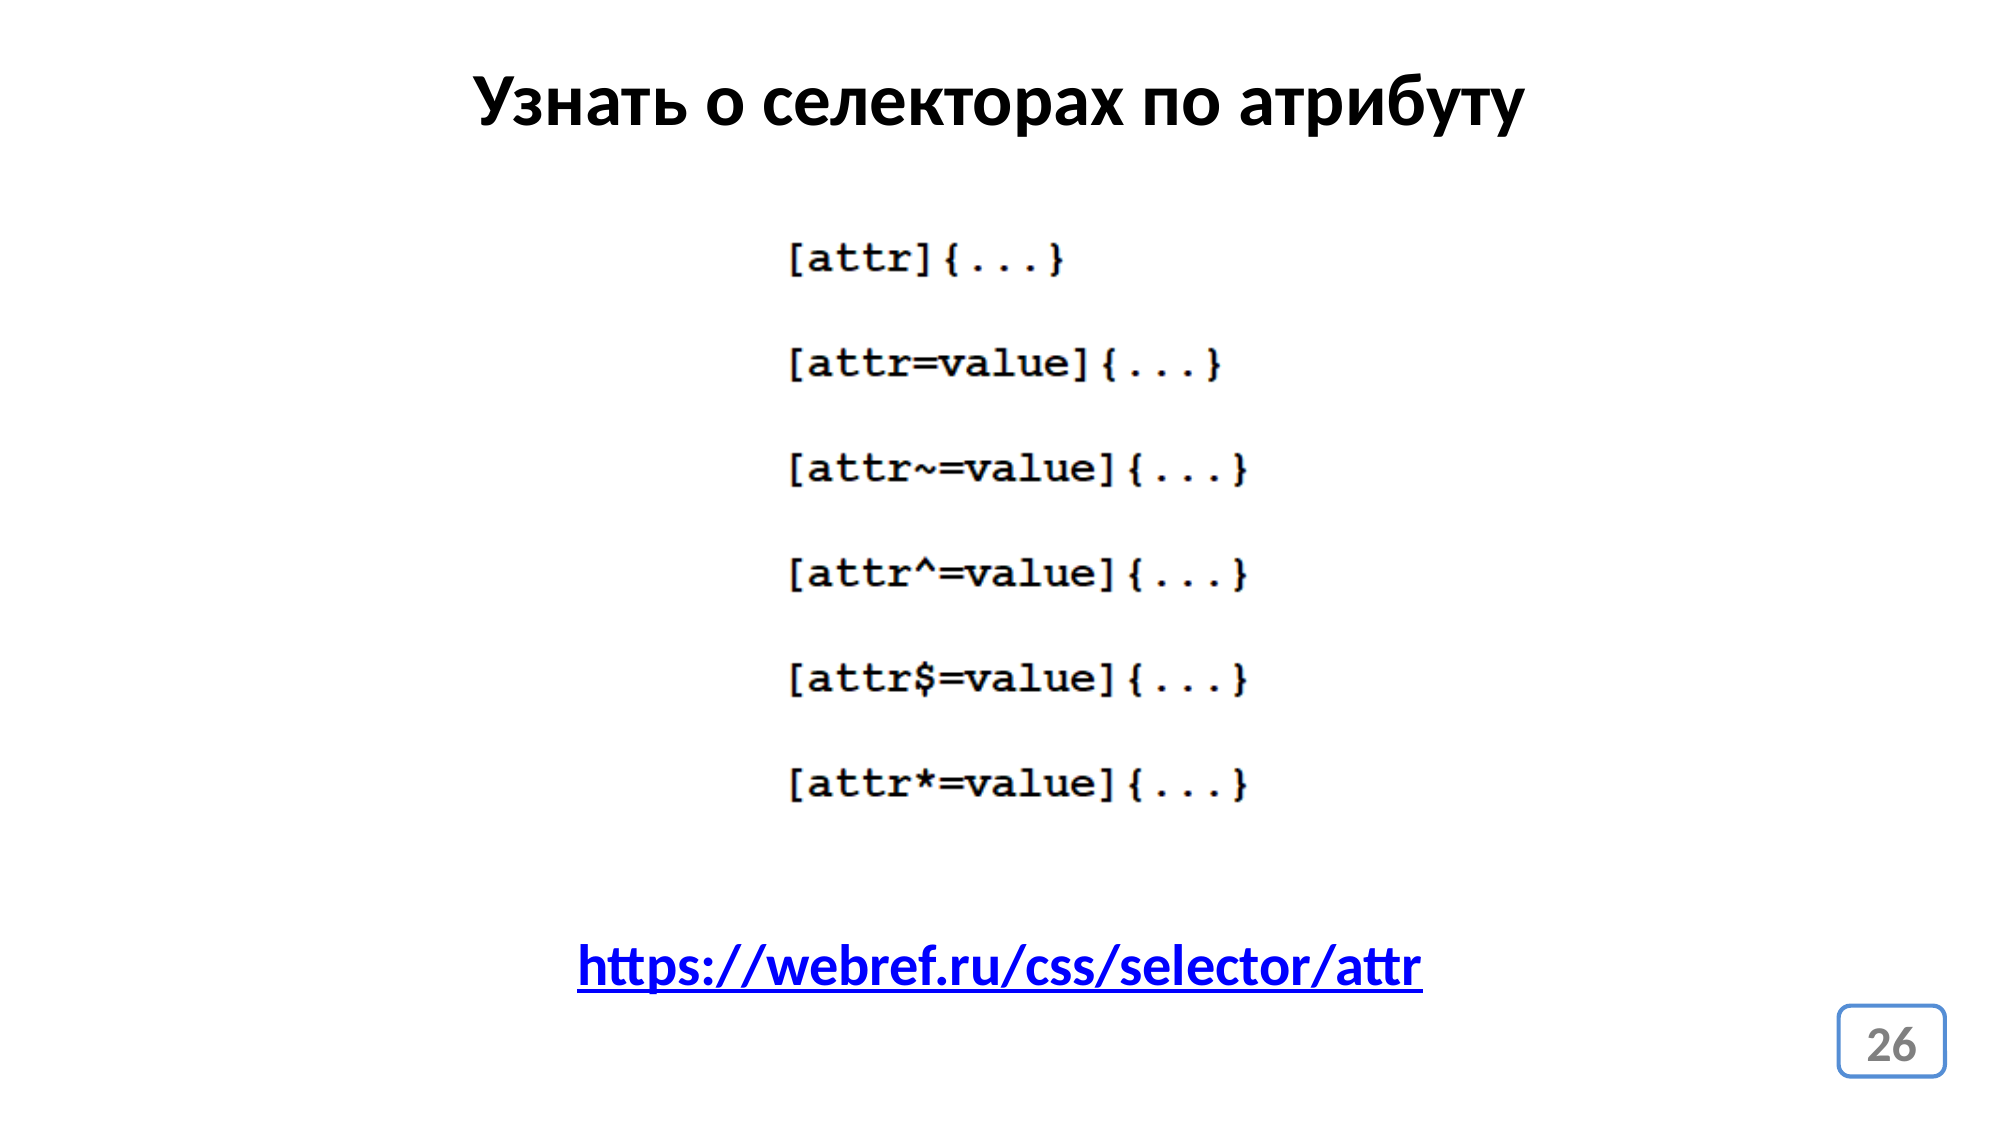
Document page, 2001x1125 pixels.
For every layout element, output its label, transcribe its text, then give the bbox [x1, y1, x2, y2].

picture [711, 219, 1372, 856]
text_box 26 [1836, 1005, 1948, 1079]
text_box https://webref.ru/css/selector/attr [0, 919, 2000, 1005]
text_box Узнать о селекторах по атрибуту [0, 42, 2000, 148]
